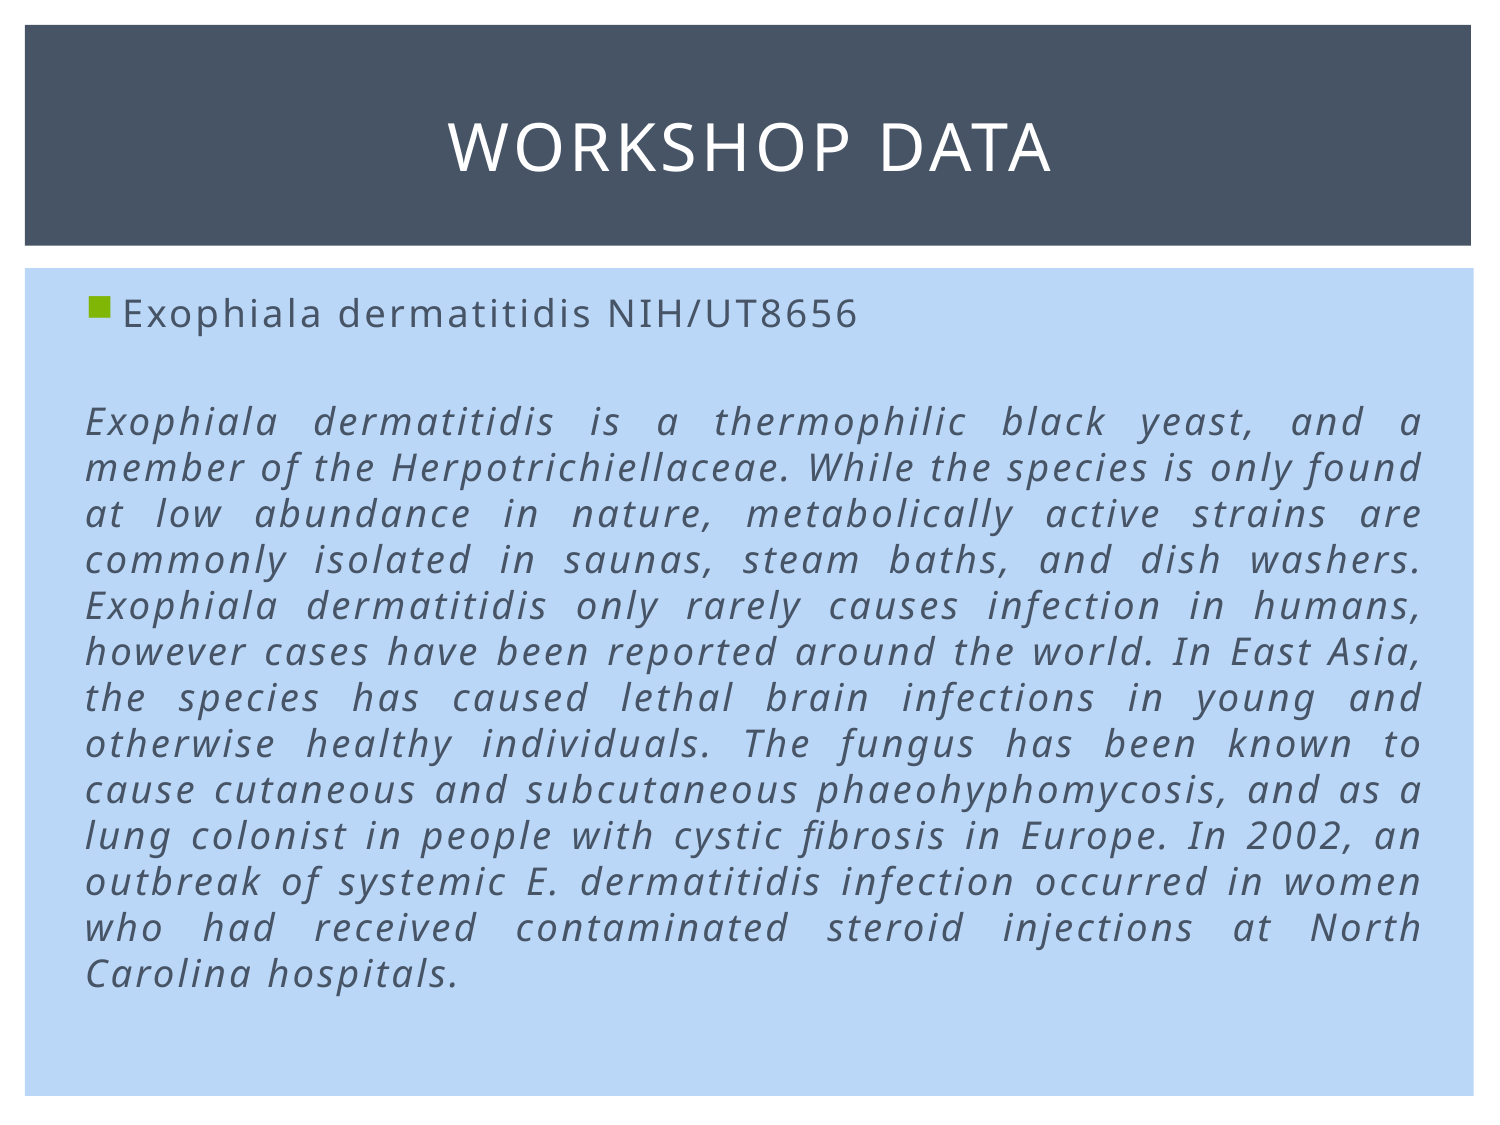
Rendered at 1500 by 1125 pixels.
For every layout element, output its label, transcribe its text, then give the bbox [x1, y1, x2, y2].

list Exophiala dermatitidis NIH/UT8656 Exophiala dermatitidis is a thermophilic black yeast, and a member of the Herpotrichiellaceae. While the species is only found at low abundance in nature, metabolically active strains are commonly isolated in saunas, steam baths, and dish washers. Exophiala dermatitidis only rarely causes infection in humans, however cases have been reported around the world. In East Asia, the species has caused lethal brain infections in young and otherwise healthy individuals. The fungus has been known to cause cutaneous and subcutaneous phaeohyphomycosis, and as a lung colonist in people with cystic fibrosis in Europe. In 2002, an outbreak of systemic E. dermatitidis infection occurred in women who had received contaminated steroid injections at North Carolina hospitals. [62, 281, 1442, 1005]
title Workshop data [62, 58, 1438, 232]
